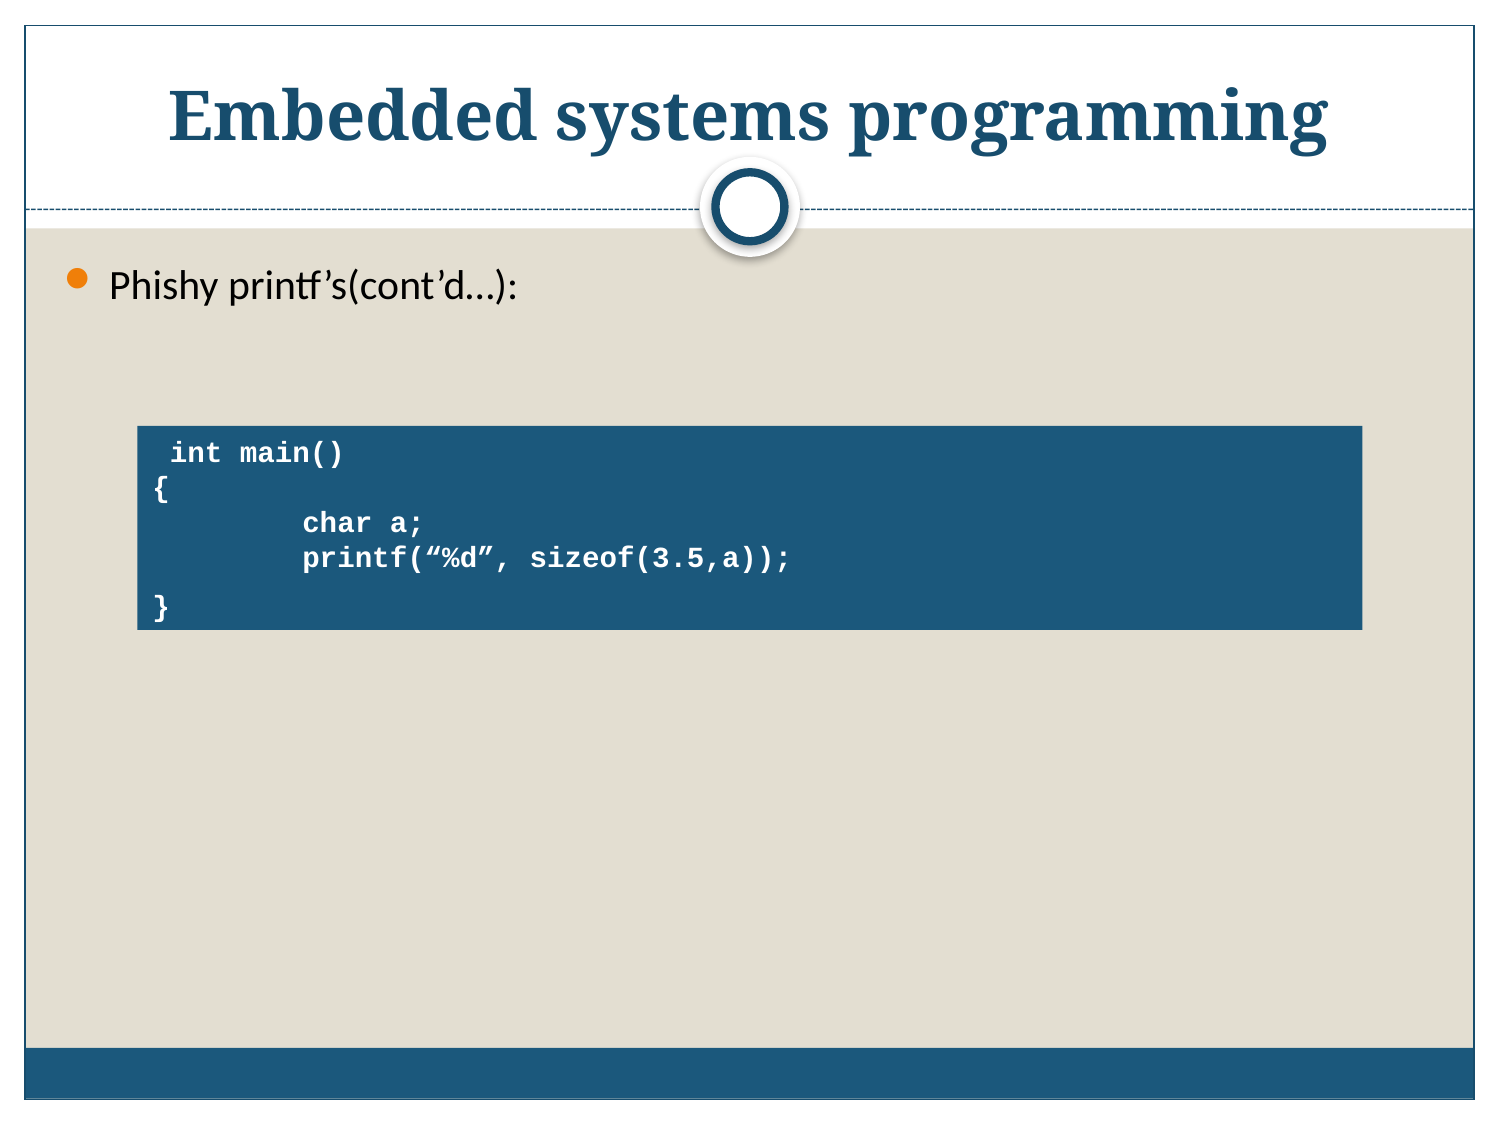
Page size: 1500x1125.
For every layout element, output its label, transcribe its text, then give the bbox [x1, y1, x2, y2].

text_box int main() { char a; printf(“%d”, sizeof(3.5,a)); } [137, 425, 1363, 630]
title Embedded systems programming [49, 37, 1450, 162]
list Phishy printf’s(cont’d…): [49, 250, 1445, 1001]
